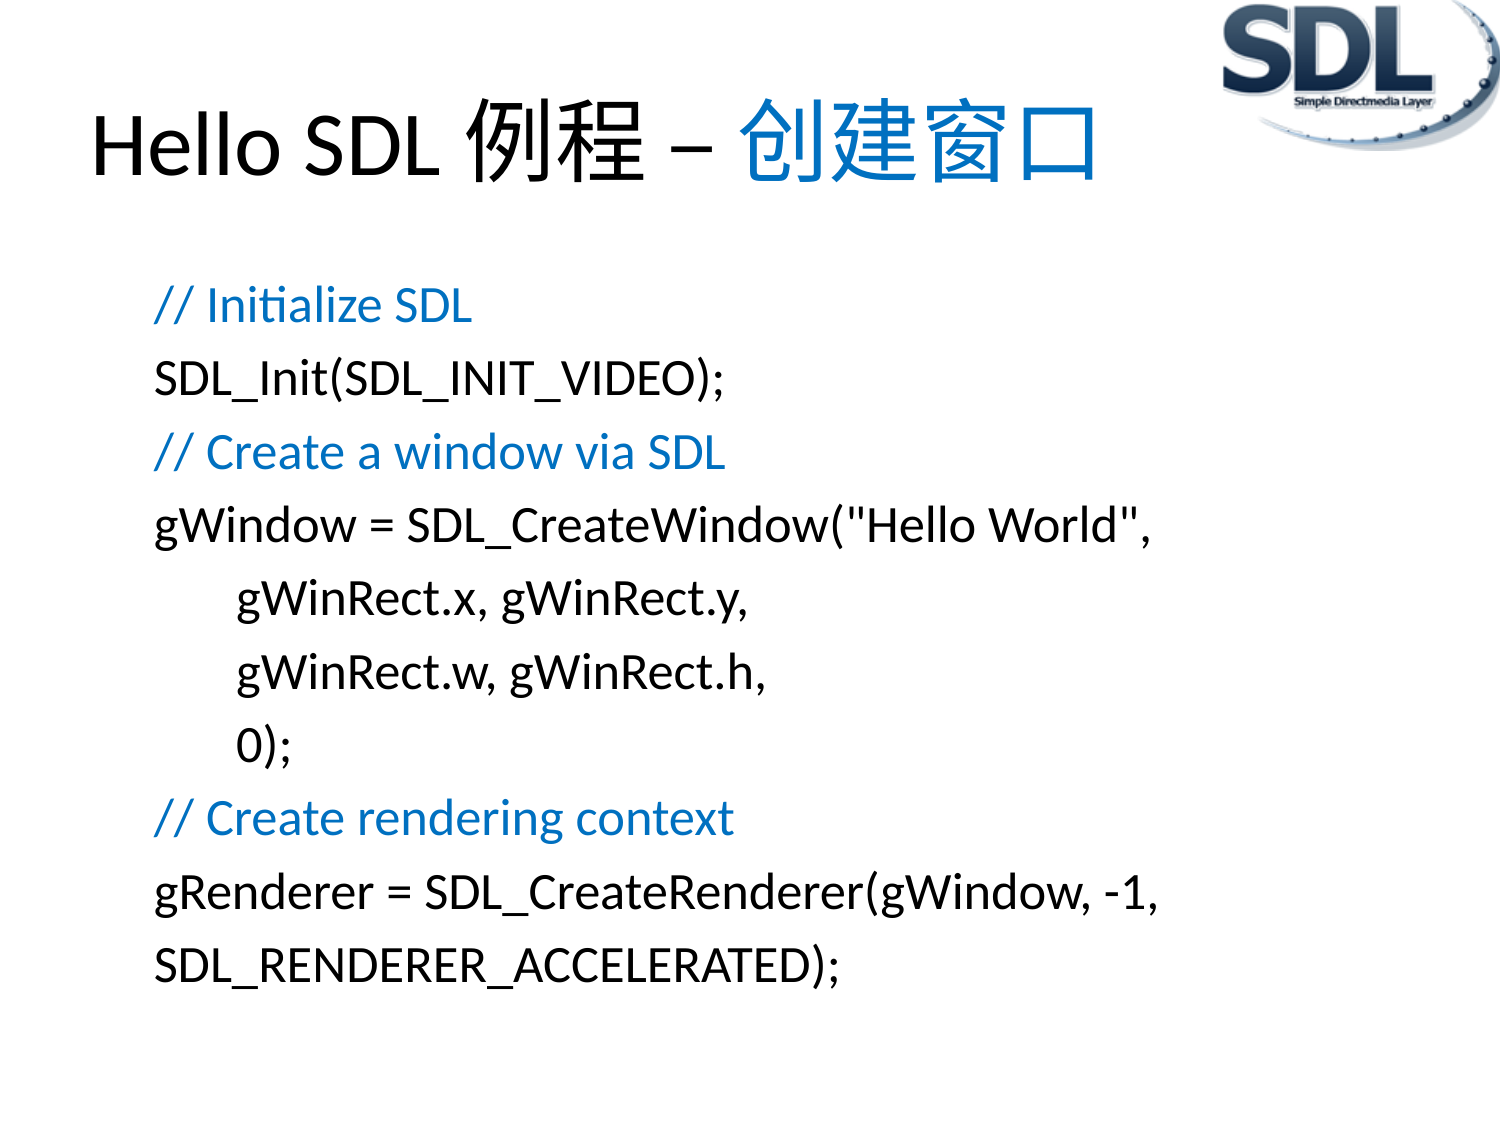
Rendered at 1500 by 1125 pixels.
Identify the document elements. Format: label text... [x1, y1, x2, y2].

title Hello SDL例程 – 创建窗口 [75, 45, 1425, 233]
picture [1222, 0, 1500, 151]
list // Initialize SDL SDL_Init(SDL_INIT_VIDEO); // Create a window via SDL gWindow = SDL_CreateWindow("Hello World", gWinRect.x, gWinRect.y, gWinRect.w, gWinRect.h, 0); // Create rendering context gRenderer = SDL_CreateRenderer(gWindow, -1, SDL_RENDERER_ACCELERATED); [75, 262, 1425, 1005]
